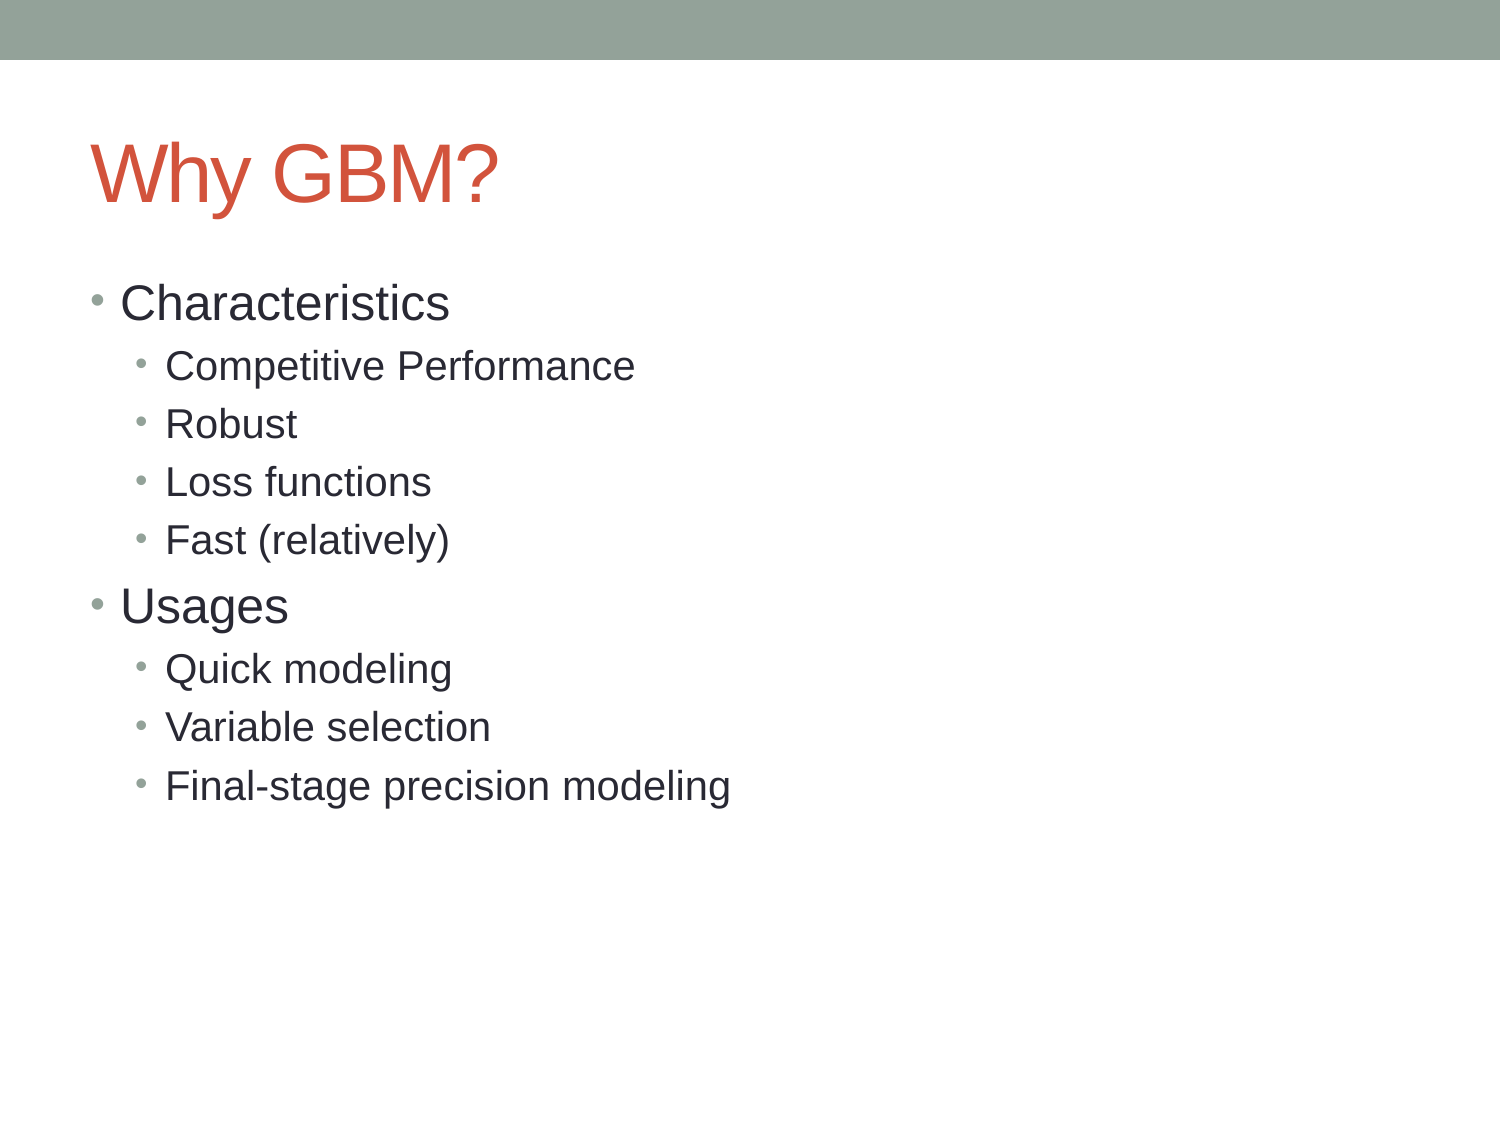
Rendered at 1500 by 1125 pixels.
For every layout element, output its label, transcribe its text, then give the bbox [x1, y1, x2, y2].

title Why GBM? [75, 87, 1425, 250]
list Characteristics Competitive Performance Robust Loss functions Fast (relatively) Usages Quick modeling Variable selection Final-stage precision modeling [75, 262, 1425, 1063]
